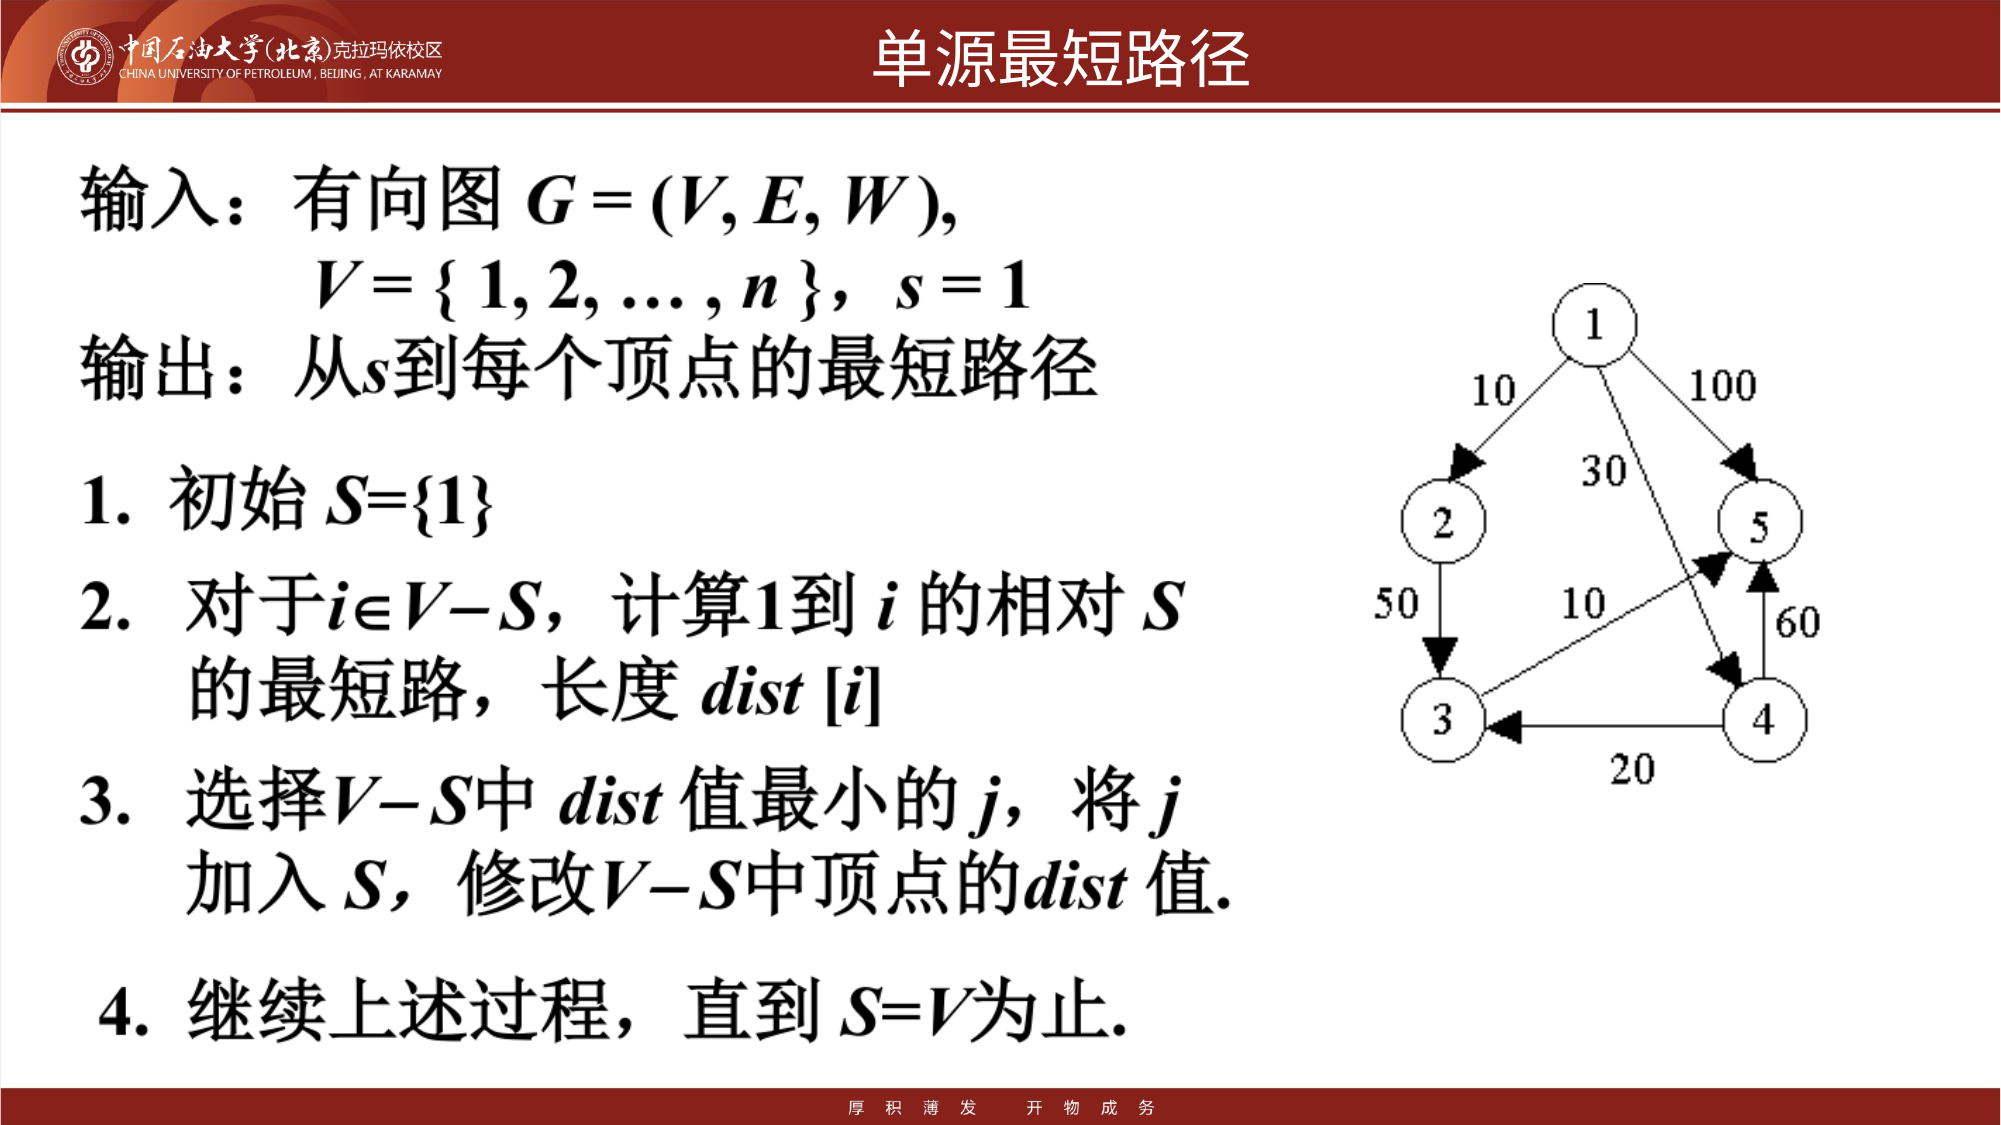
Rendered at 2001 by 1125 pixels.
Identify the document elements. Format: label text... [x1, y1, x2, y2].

title 单源最短路径 [426, 11, 1697, 89]
picture [0, 0, 2001, 1125]
